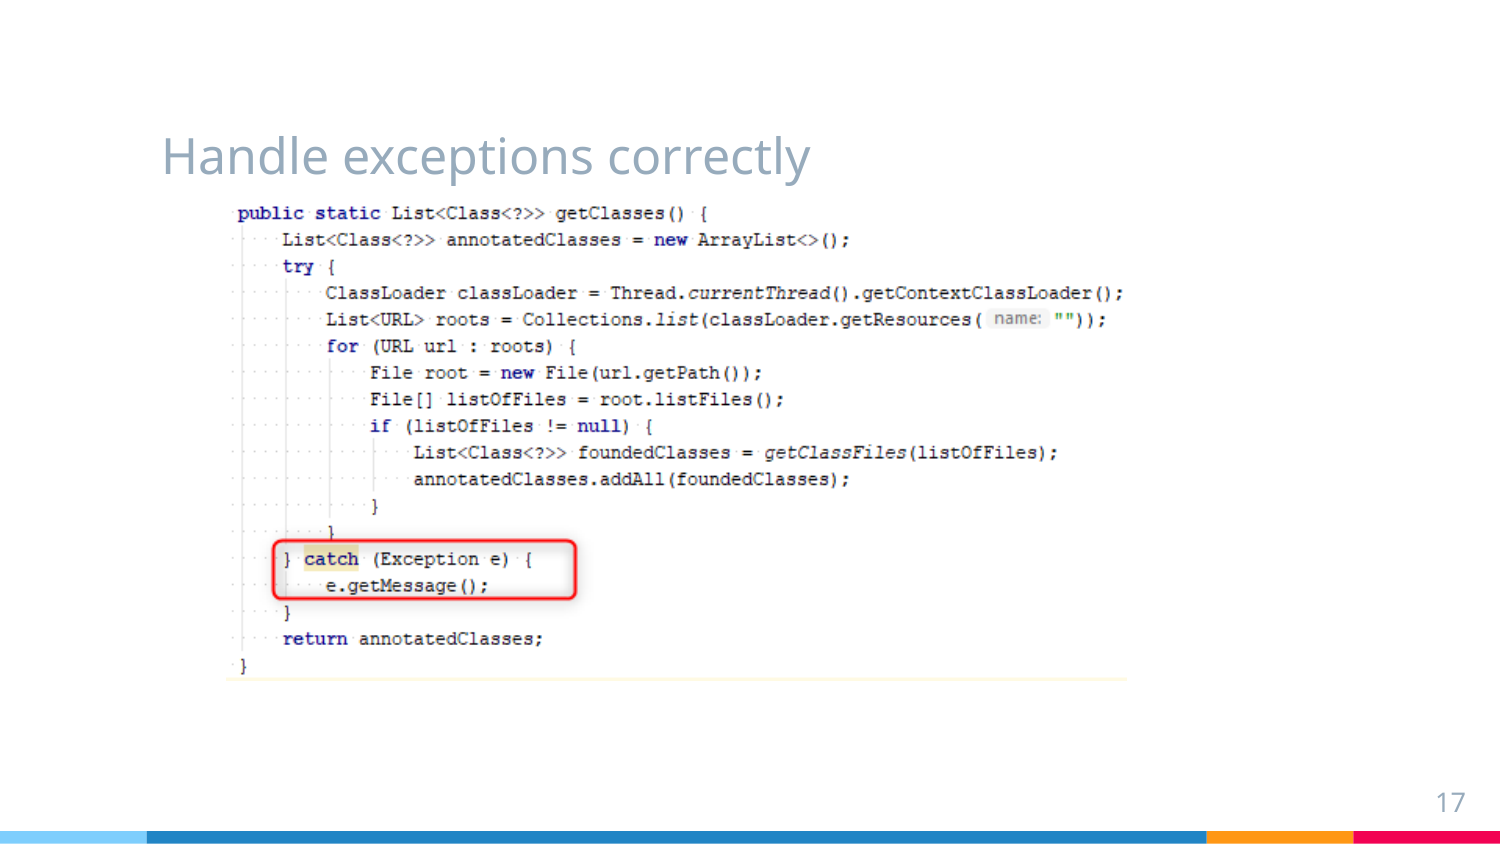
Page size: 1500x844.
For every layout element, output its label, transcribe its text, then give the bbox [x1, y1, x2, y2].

picture [226, 199, 1128, 682]
title Handle exceptions correctly [146, 58, 1207, 200]
slide_number 17 [1391, 770, 1482, 822]
